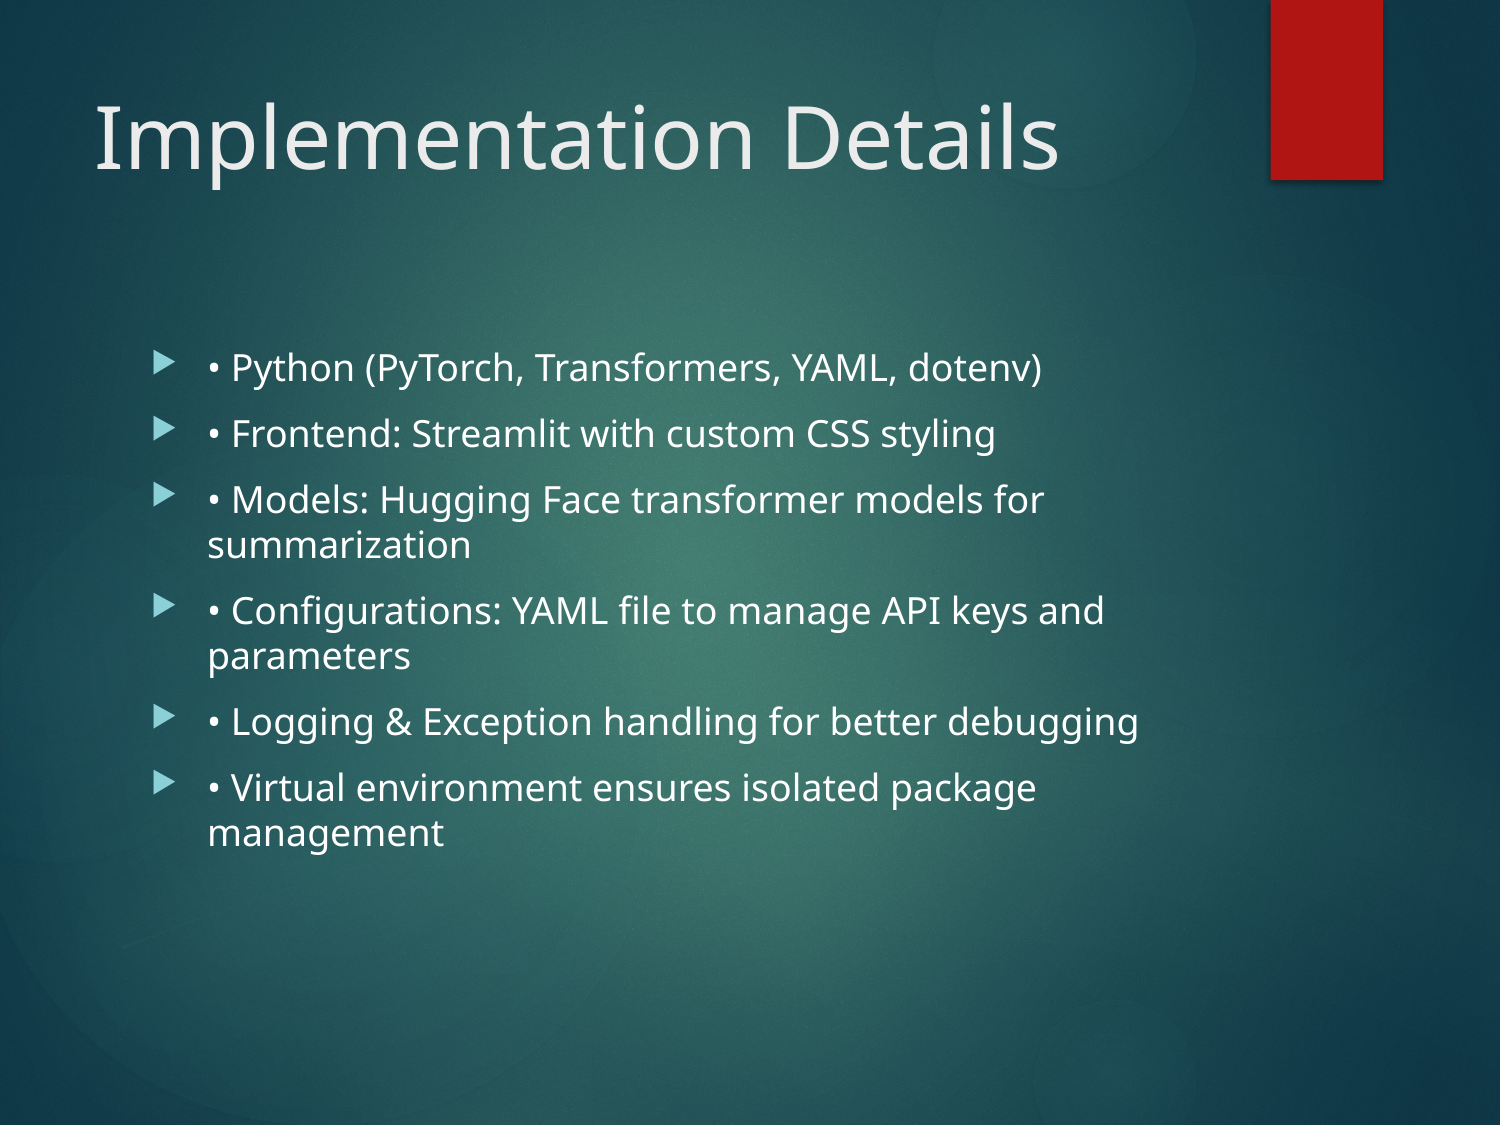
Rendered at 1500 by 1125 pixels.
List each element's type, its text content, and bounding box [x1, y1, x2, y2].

title Implementation Details [79, 74, 1237, 304]
list • Python (PyTorch, Transformers, YAML, dotenv) • Frontend: Streamlit with custom CSS styling • Models: Hugging Face transformer models for summarization • Configurations: YAML file to manage API keys and parameters • Logging & Exception handling for better debugging • Virtual environment ensures isolated package management [135, 336, 1237, 1025]
